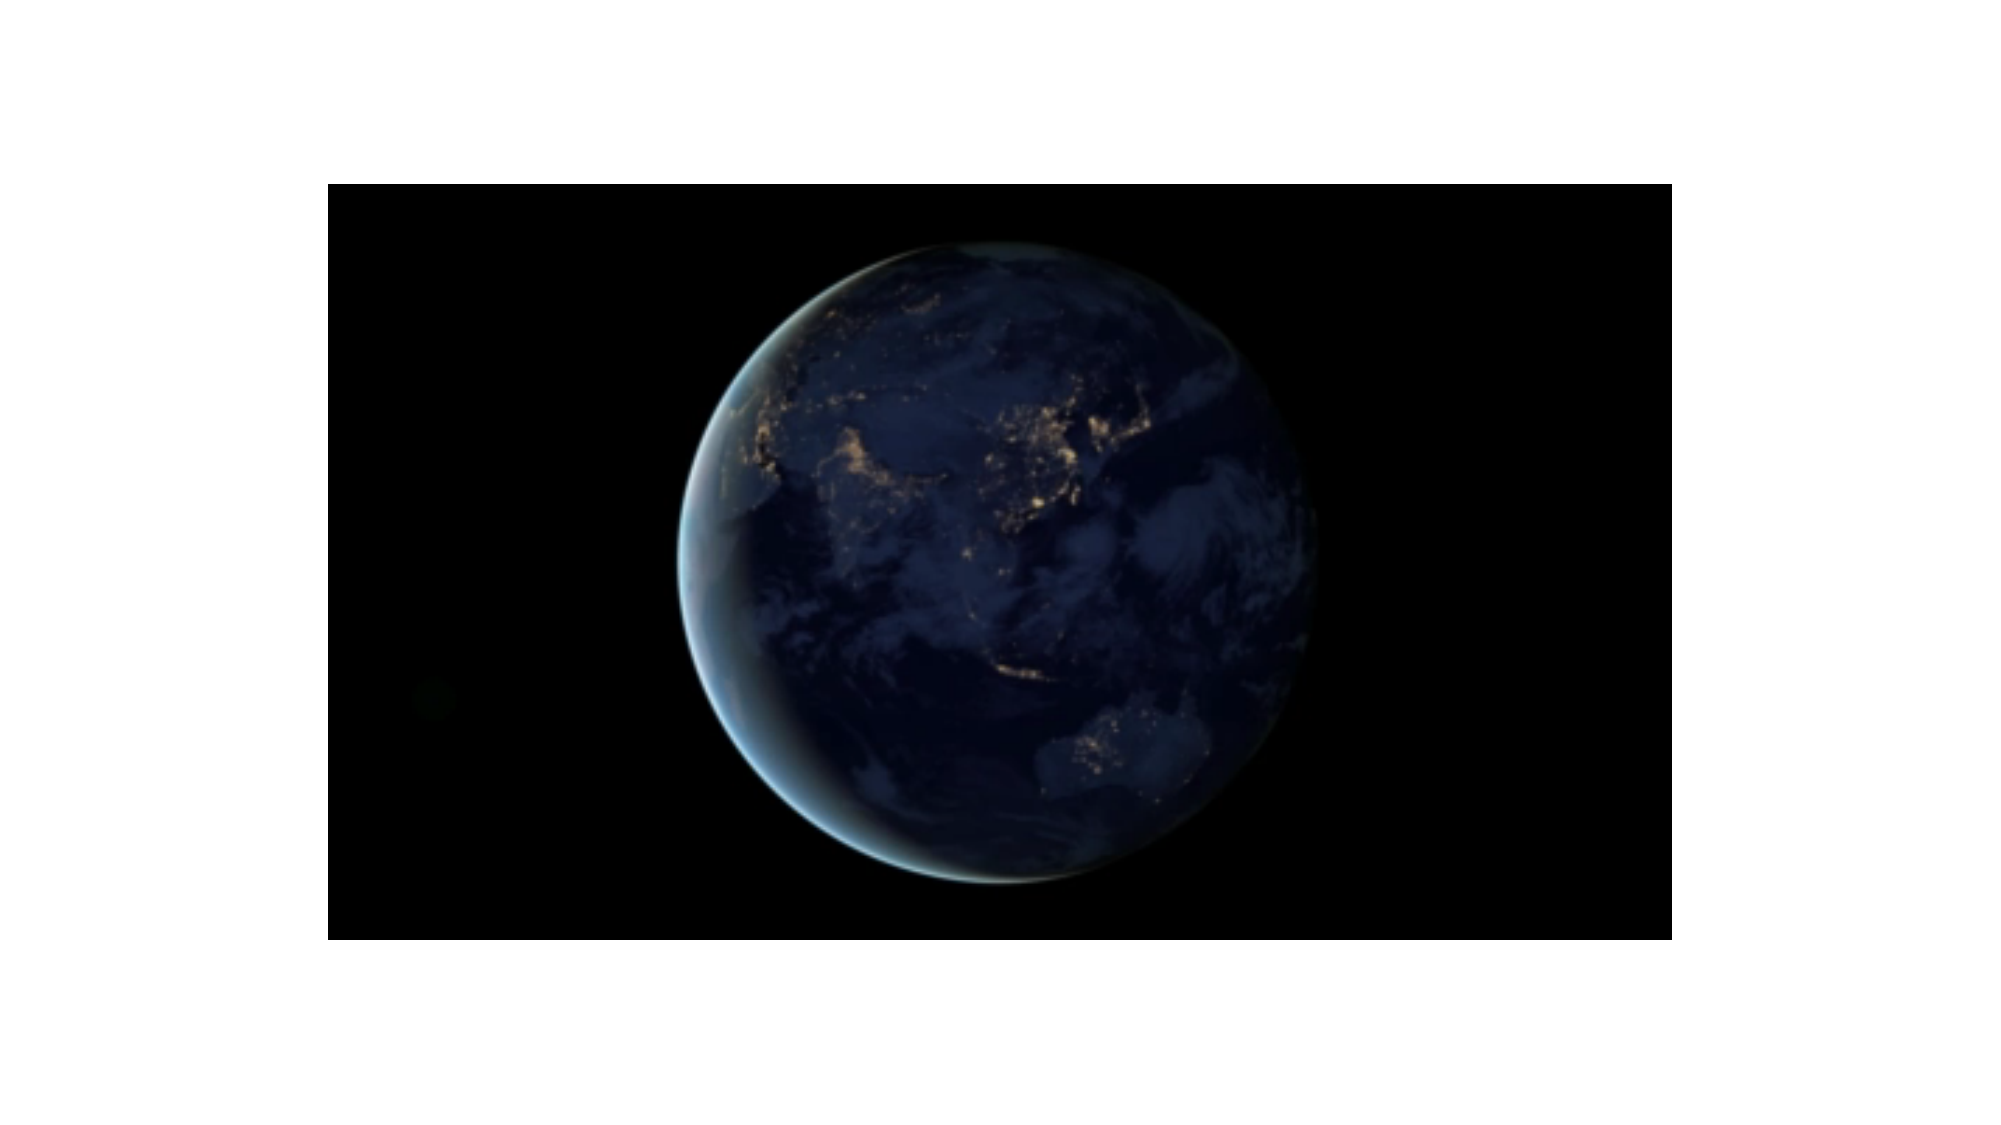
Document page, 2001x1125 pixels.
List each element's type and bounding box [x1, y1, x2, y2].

text_box [327, 184, 1673, 941]
